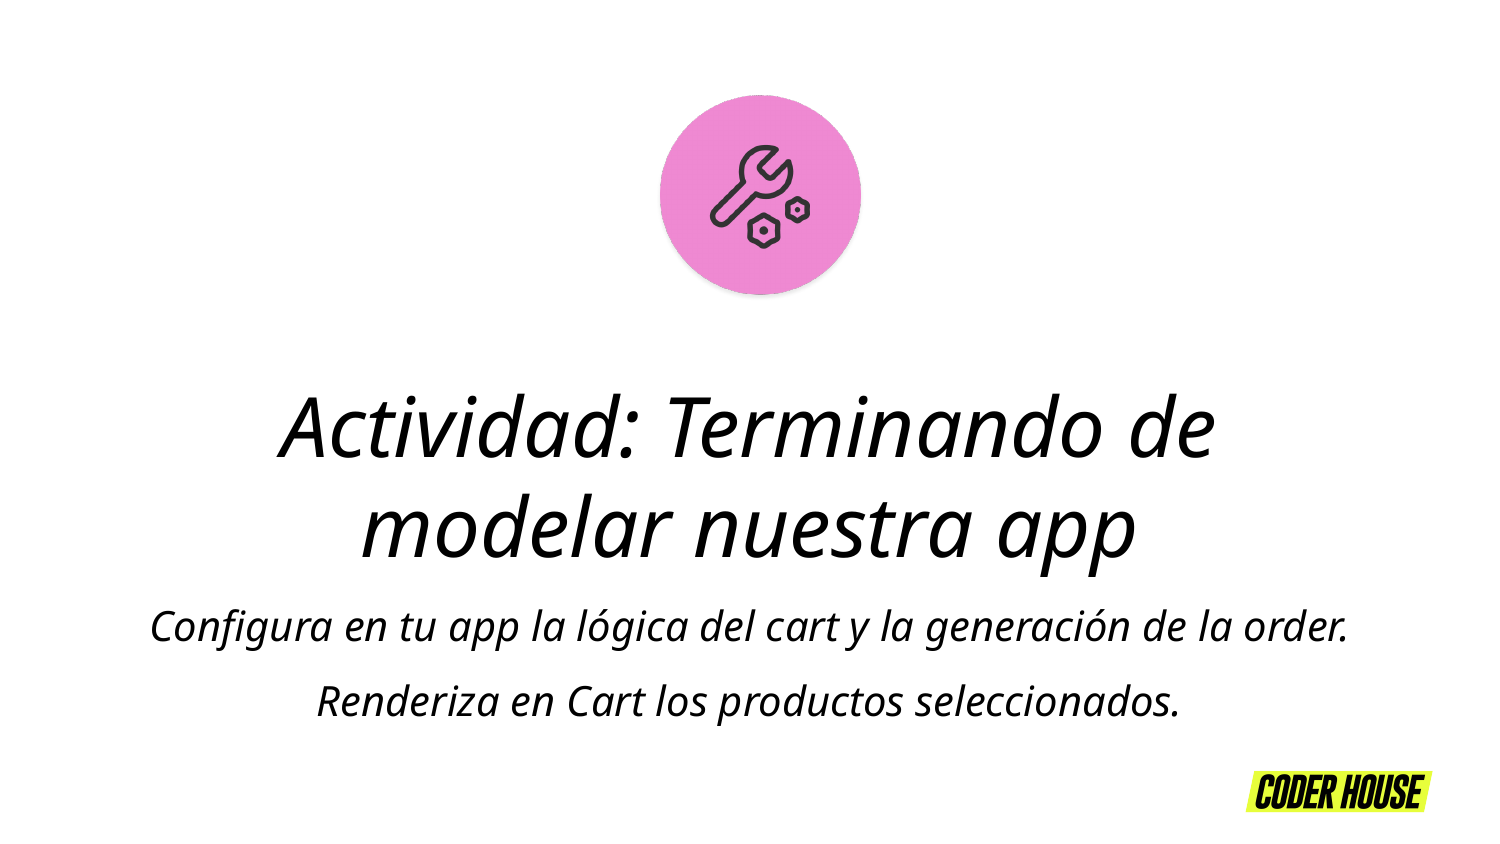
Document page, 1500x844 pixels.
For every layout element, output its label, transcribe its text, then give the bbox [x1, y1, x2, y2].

text_box Actividad: Terminando de modelar nuestra app Configura en tu app la lógica del cart y la generación de la order. Renderiza en Cart los productos seleccionados. [132, 359, 1368, 712]
picture [646, 81, 874, 308]
picture [1241, 764, 1437, 819]
